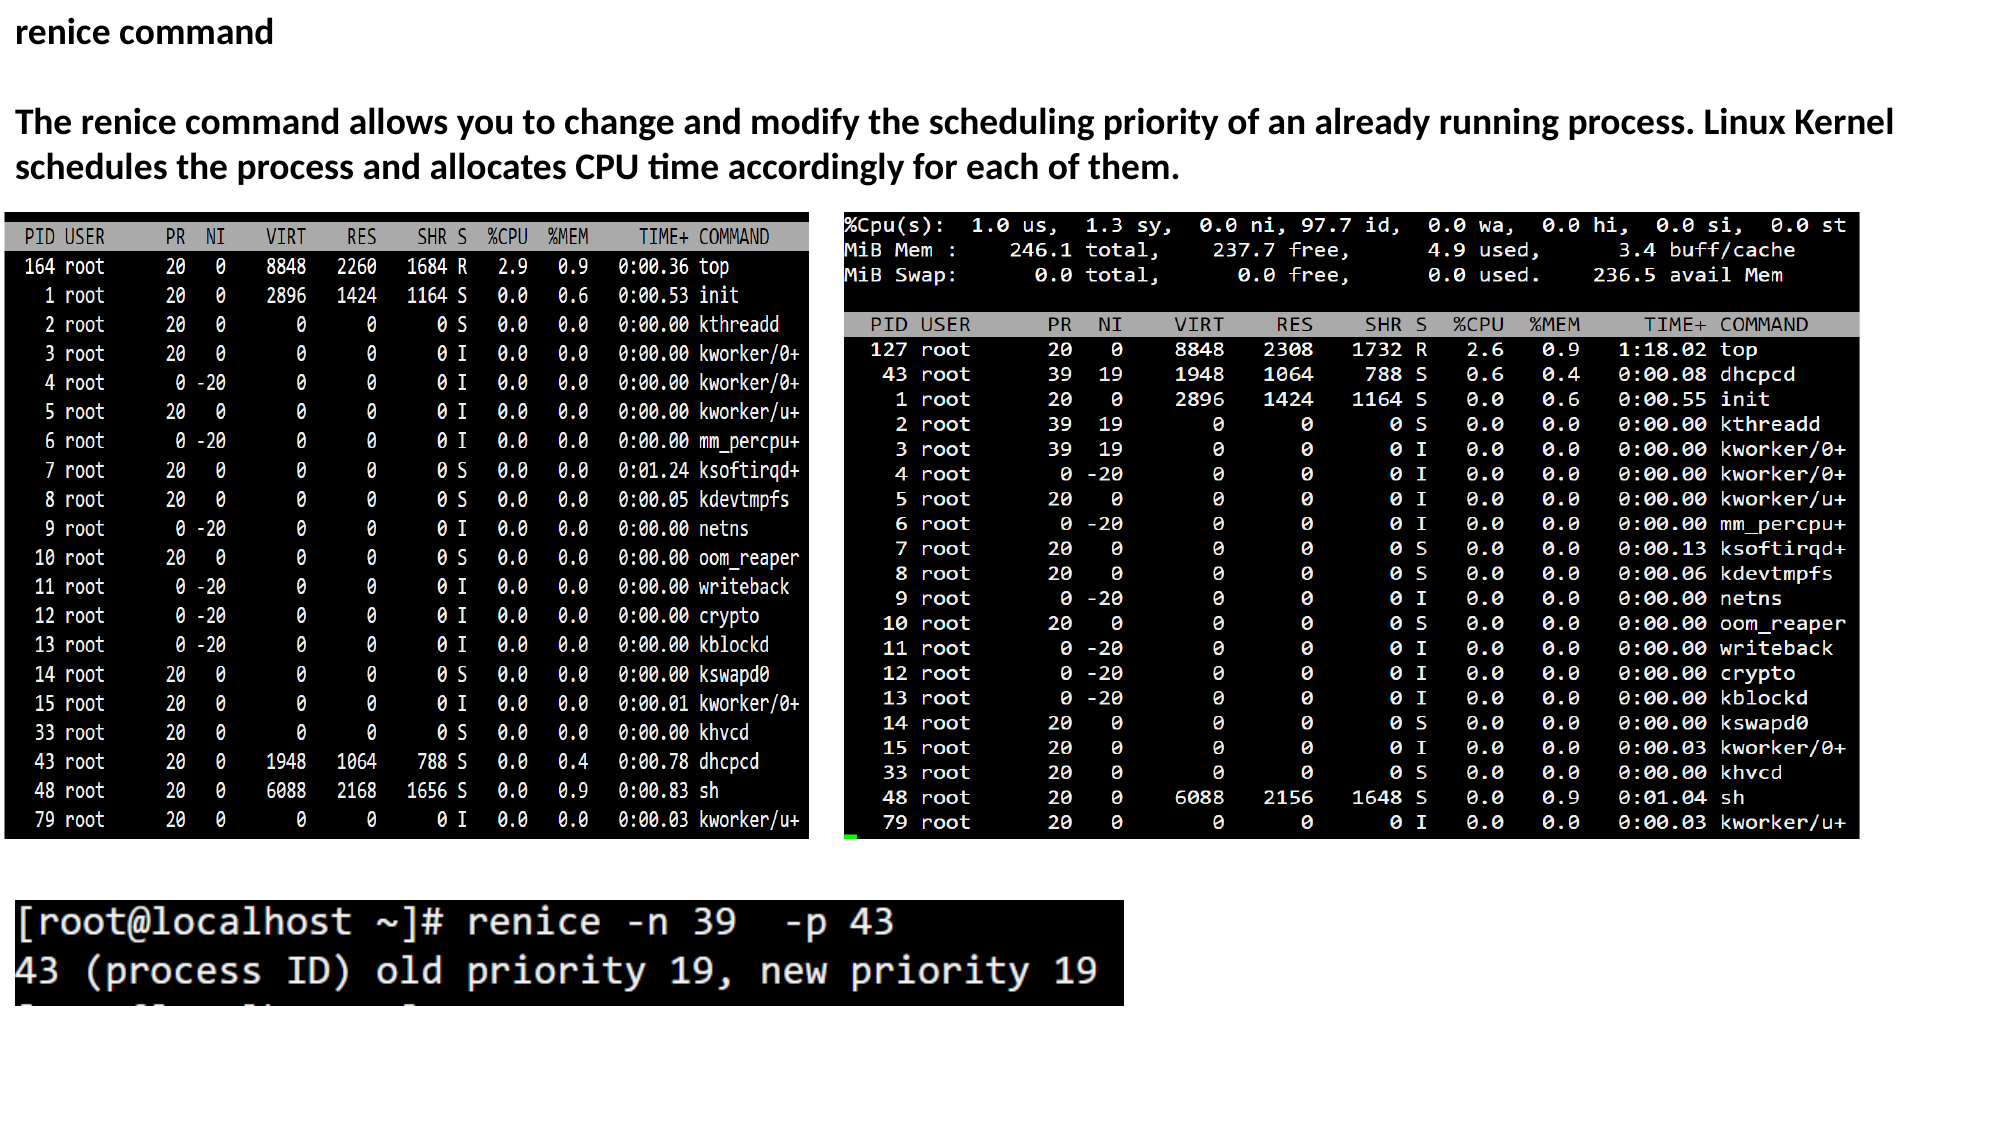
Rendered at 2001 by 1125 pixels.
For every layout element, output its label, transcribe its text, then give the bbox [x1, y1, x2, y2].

list [15, 420, 1985, 1125]
text_box renice command The renice command allows you to change and modify the scheduling priority of an already running process. Linux Kernel schedules the process and allocates CPU time accordingly for each of them. [0, 0, 1985, 420]
picture [844, 212, 1860, 839]
picture [0, 212, 809, 839]
picture [15, 900, 1124, 1006]
